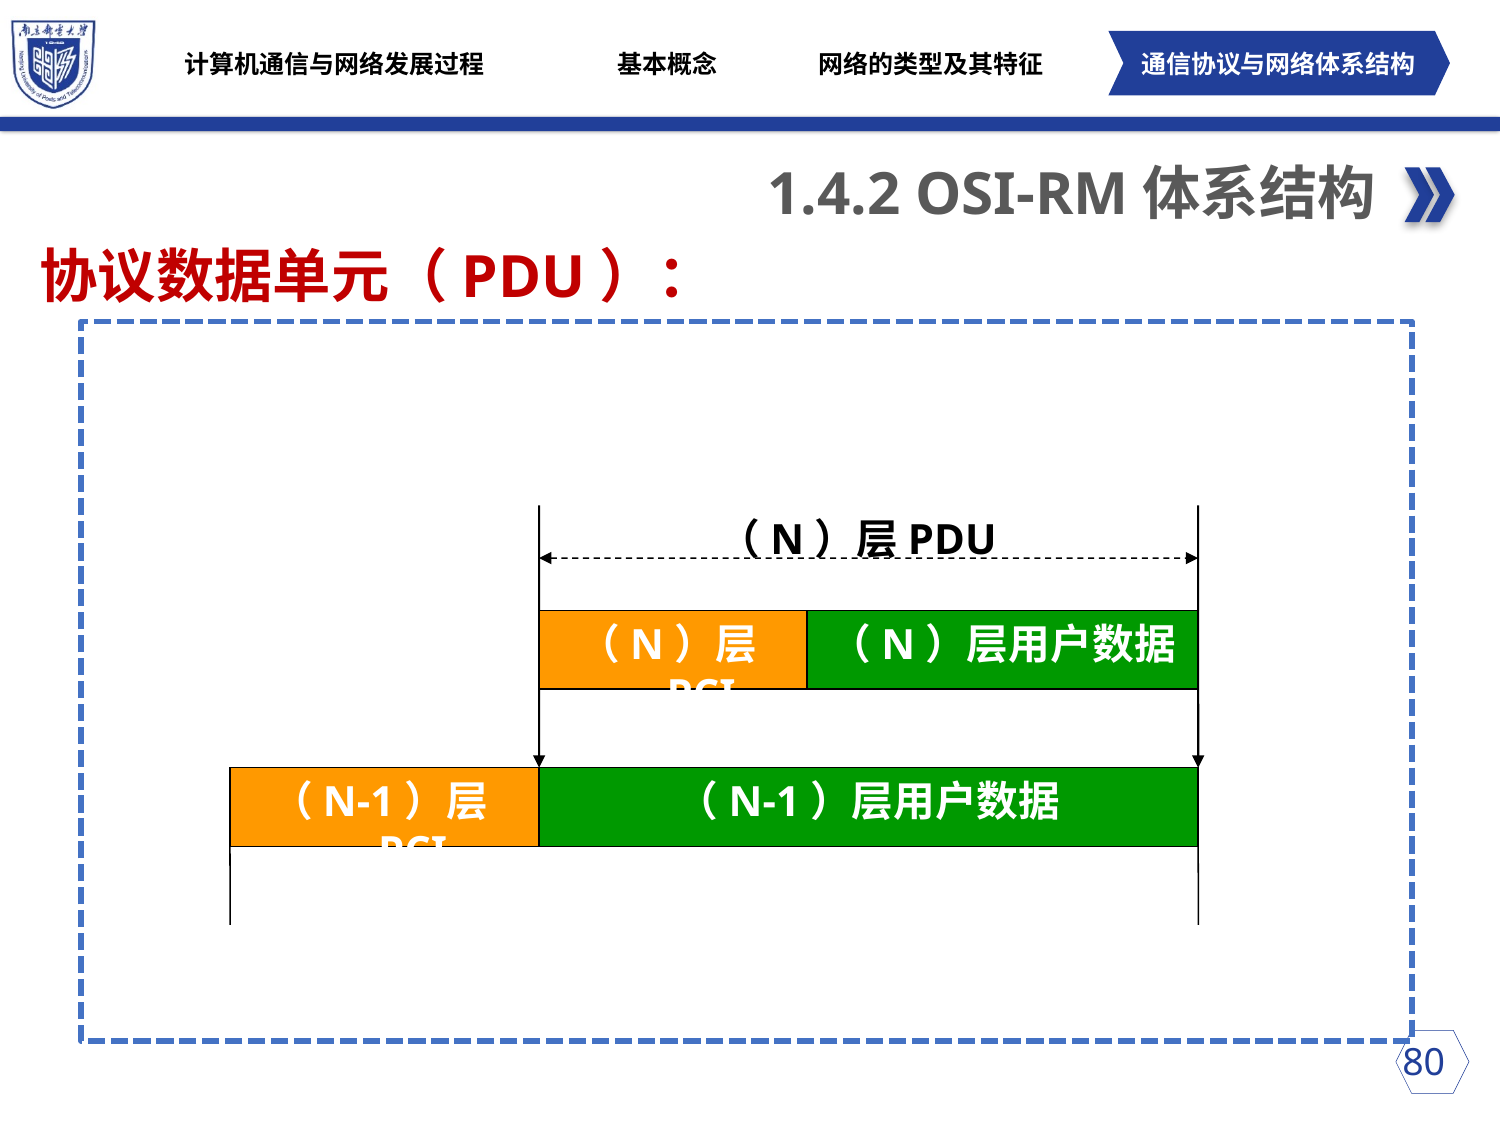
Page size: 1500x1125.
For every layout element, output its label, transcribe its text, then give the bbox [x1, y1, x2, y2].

text_box [1106, 29, 1445, 48]
text_box [532, 505, 546, 768]
text_box [80, 321, 1412, 1041]
text_box （N）层PCI [539, 610, 807, 689]
text_box [0, 116, 1500, 132]
text_box 协议数据单元（PDU）： [0, 232, 843, 317]
text_box （N）层PDU [703, 505, 1034, 585]
picture [0, 16, 108, 110]
text_box （N-1）层PCI [229, 767, 539, 847]
text_box [539, 551, 557, 565]
text_box 通信协议与网络体系结构 [1090, 48, 1467, 79]
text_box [1404, 167, 1455, 223]
text_box 计算机通信与网络发展过程 [170, 48, 510, 79]
text_box [1185, 551, 1199, 565]
text_box [1192, 559, 1205, 768]
text_box 基本概念 [559, 48, 777, 79]
text_box 网络的类型及其特征 [806, 48, 1055, 79]
text_box （N-1）层用户数据 [539, 767, 1199, 847]
text_box [1106, 79, 1444, 97]
text_box 1.4.2 OSI-RM体系结构 [347, 148, 1391, 234]
text_box 80 [1363, 1030, 1494, 1092]
text_box （N）层用户数据 [807, 610, 1198, 689]
